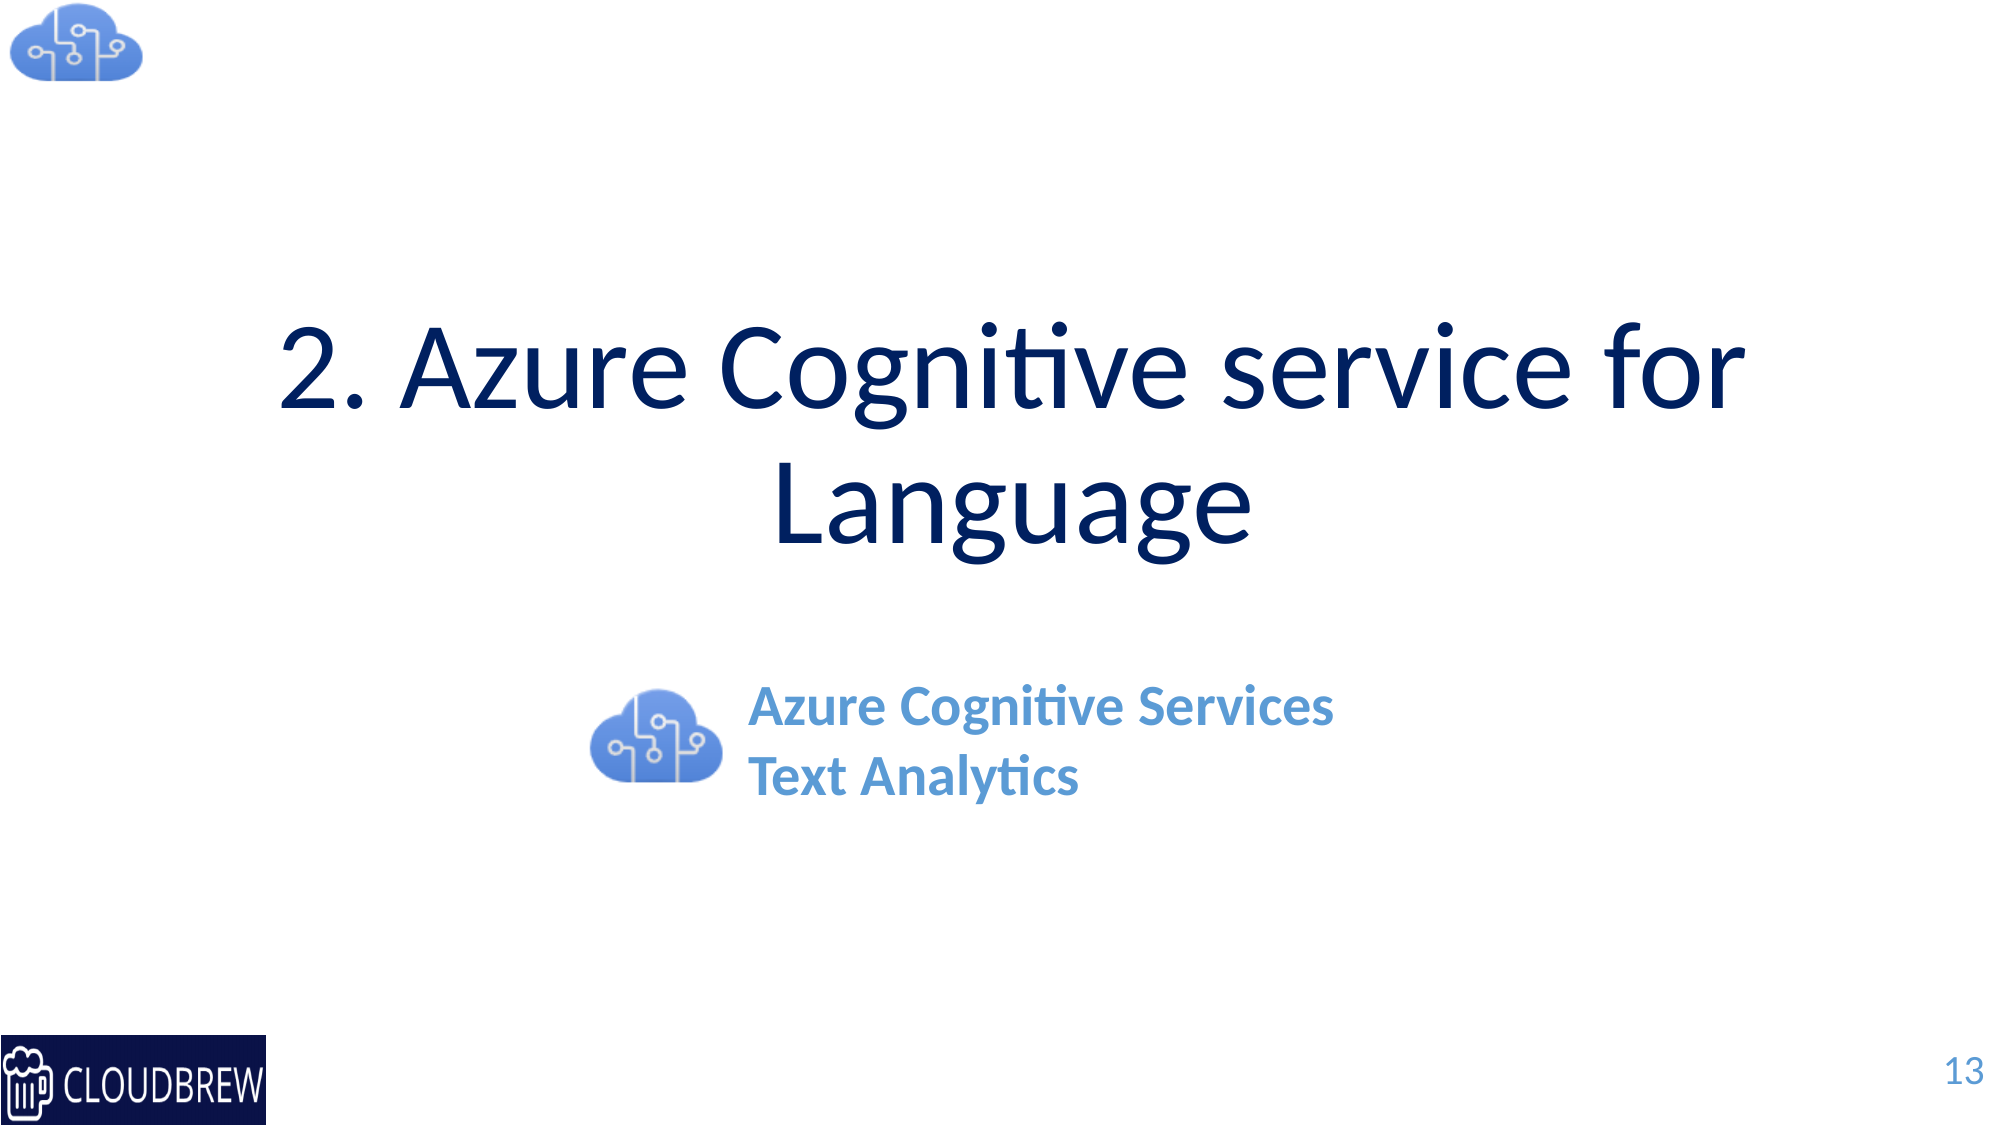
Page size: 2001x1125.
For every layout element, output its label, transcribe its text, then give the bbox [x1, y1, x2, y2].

slide_number 13 [1889, 1011, 2000, 1124]
picture [1, 1035, 266, 1125]
list 2. Azure Cognitive service for Language [176, 293, 1850, 629]
picture [584, 684, 726, 792]
picture [4, 0, 146, 89]
text_box Azure Cognitive Services Text Analytics [733, 659, 1417, 815]
